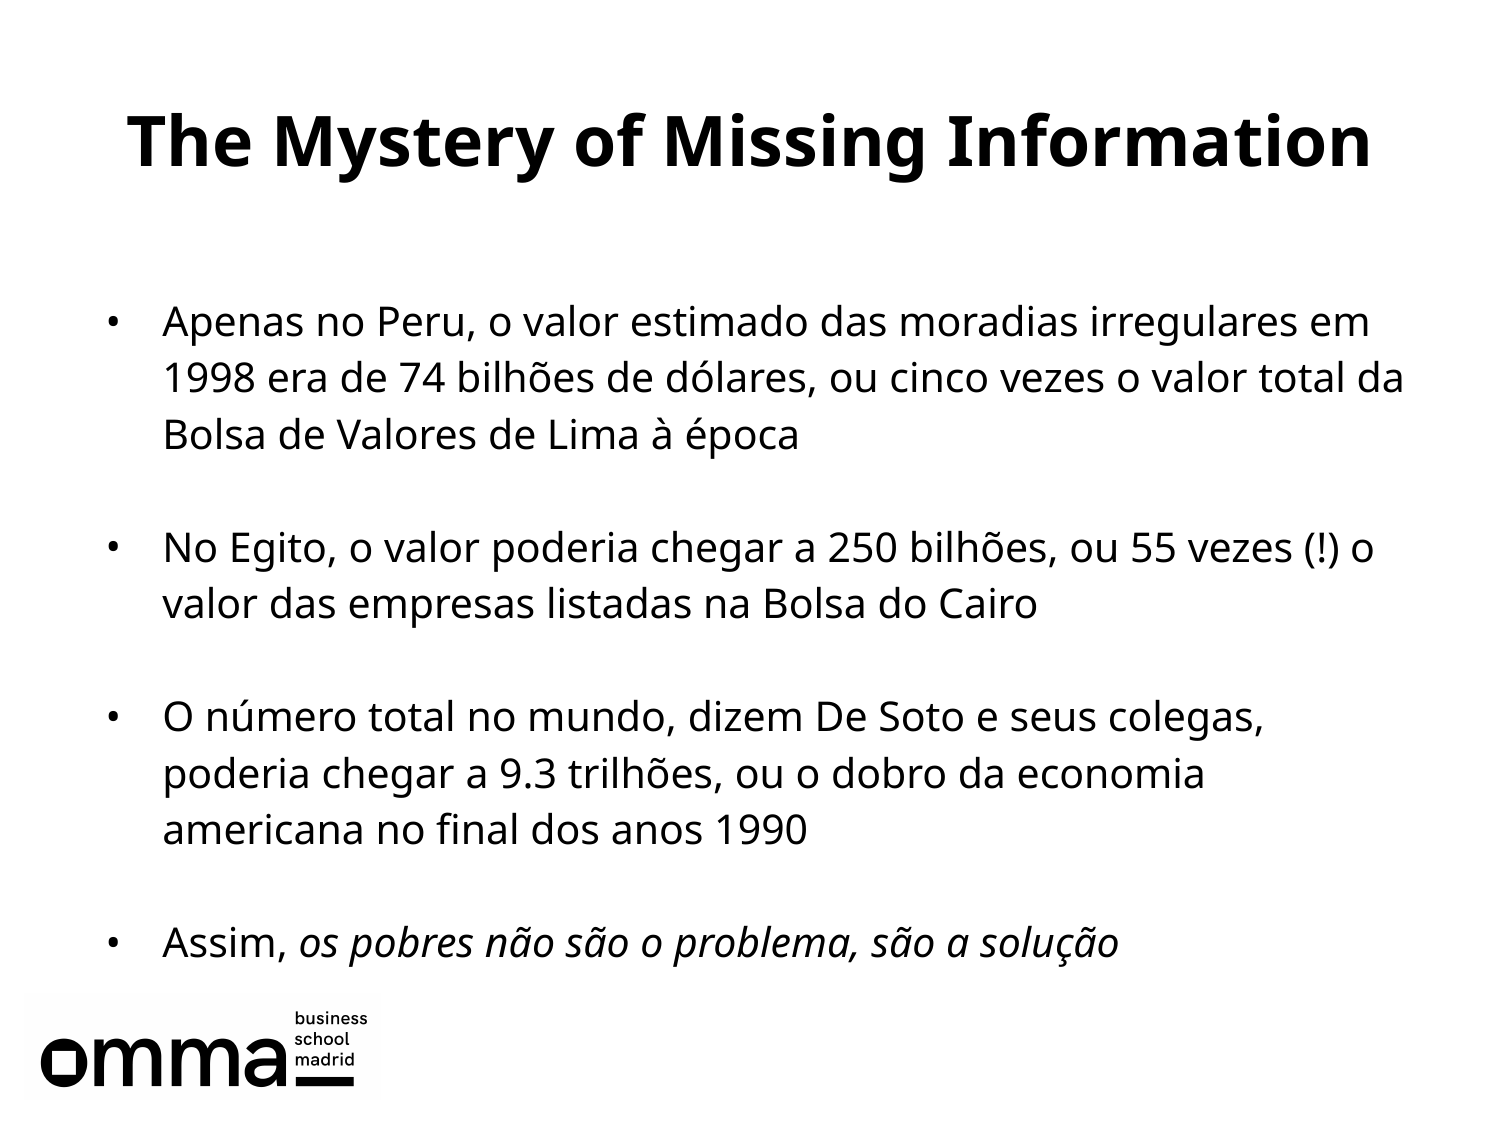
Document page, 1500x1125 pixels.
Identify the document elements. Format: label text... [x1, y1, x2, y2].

picture [24, 993, 381, 1101]
title The Mystery of Missing Information [75, 45, 1425, 233]
list Apenas no Peru, o valor estimado das moradias irregulares em 1998 era de 74 bilhões de dólares, ou cinco vezes o valor total da Bolsa de Valores de Lima à época No Egito, o valor poderia chegar a 250 bilhões, ou 55 vezes (!) o valor das empresas listadas na Bolsa do Cairo O número total no mundo, dizem De Soto e seus colegas, poderia chegar a 9.3 trilhões, ou o dobro da economia americana no final dos anos 1990 Assim, os pobres não são o problema, são a solução [75, 273, 1425, 985]
